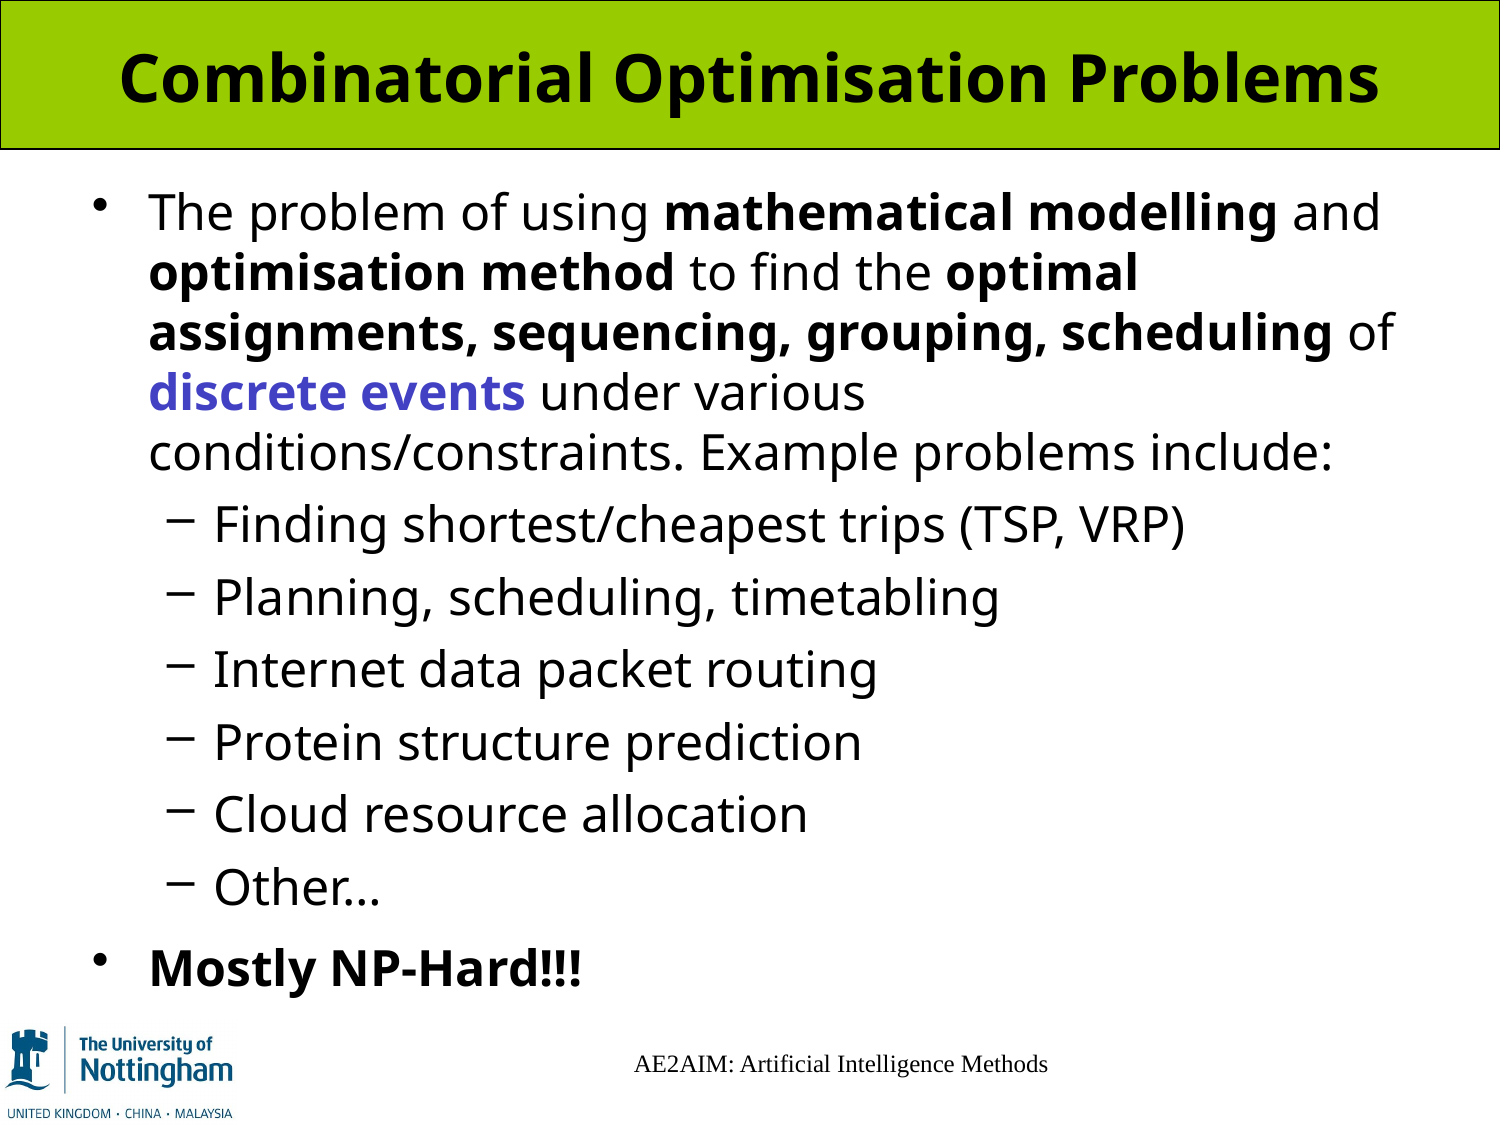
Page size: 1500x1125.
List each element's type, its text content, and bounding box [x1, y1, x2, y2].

footer AE2AIM: Artificial Intelligence Methods [430, 1039, 1259, 1118]
picture [0, 1019, 237, 1125]
title Combinatorial Optimisation Problems [53, 2, 1447, 149]
list The problem of using mathematical modelling and optimisation method to find the optimal assignments, sequencing, grouping, scheduling of discrete events under various conditions/constraints. Example problems include: Finding shortest/cheapest trips (TSP, VRP) Planning, scheduling, timetabling Internet data packet routing Protein structure prediction Cloud resource allocation Other… Mostly NP-Hard!!! [76, 172, 1428, 1012]
